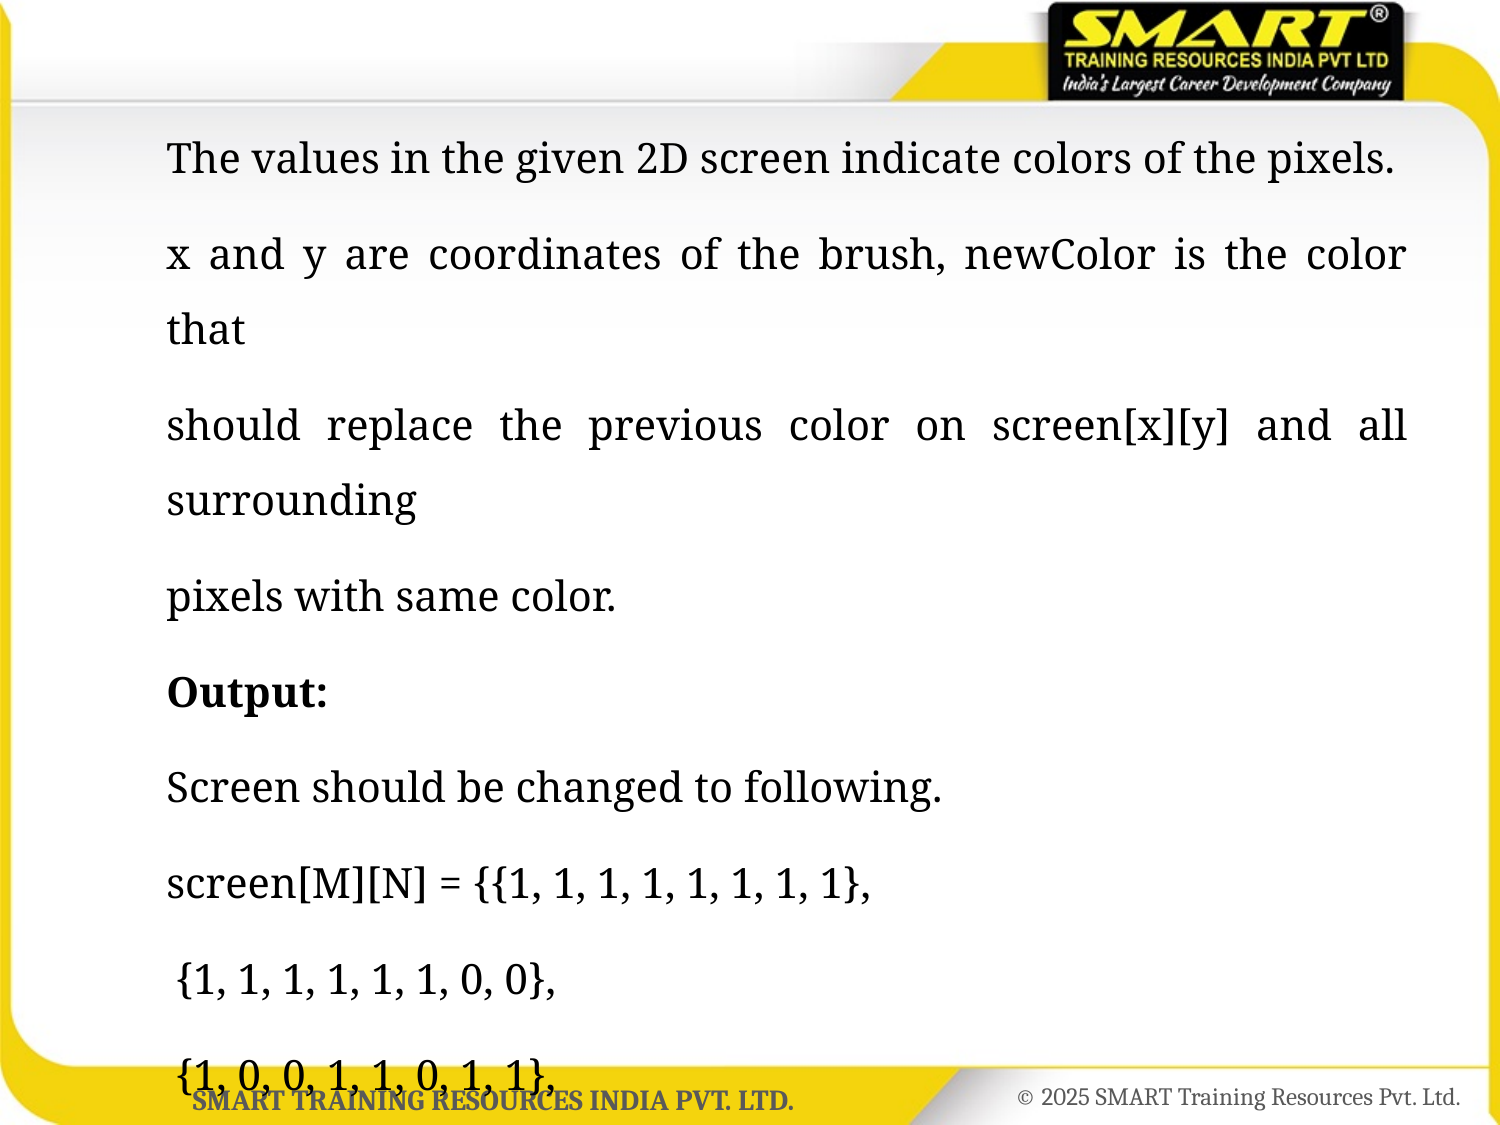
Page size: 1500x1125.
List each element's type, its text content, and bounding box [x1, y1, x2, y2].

text_box The values in the given 2D screen indicate colors of the pixels. x and y are coordinates of the brush, newColor is the color that should replace the previous color on screen[x][y] and all surrounding pixels with same color. Output: Screen should be changed to following. screen[M][N] = {{1, 1, 1, 1, 1, 1, 1, 1}, {1, 1, 1, 1, 1, 1, 0, 0}, {1, 0, 0, 1, 1, 0, 1, 1}, [74, 99, 1423, 1106]
picture [0, 1, 1500, 1125]
